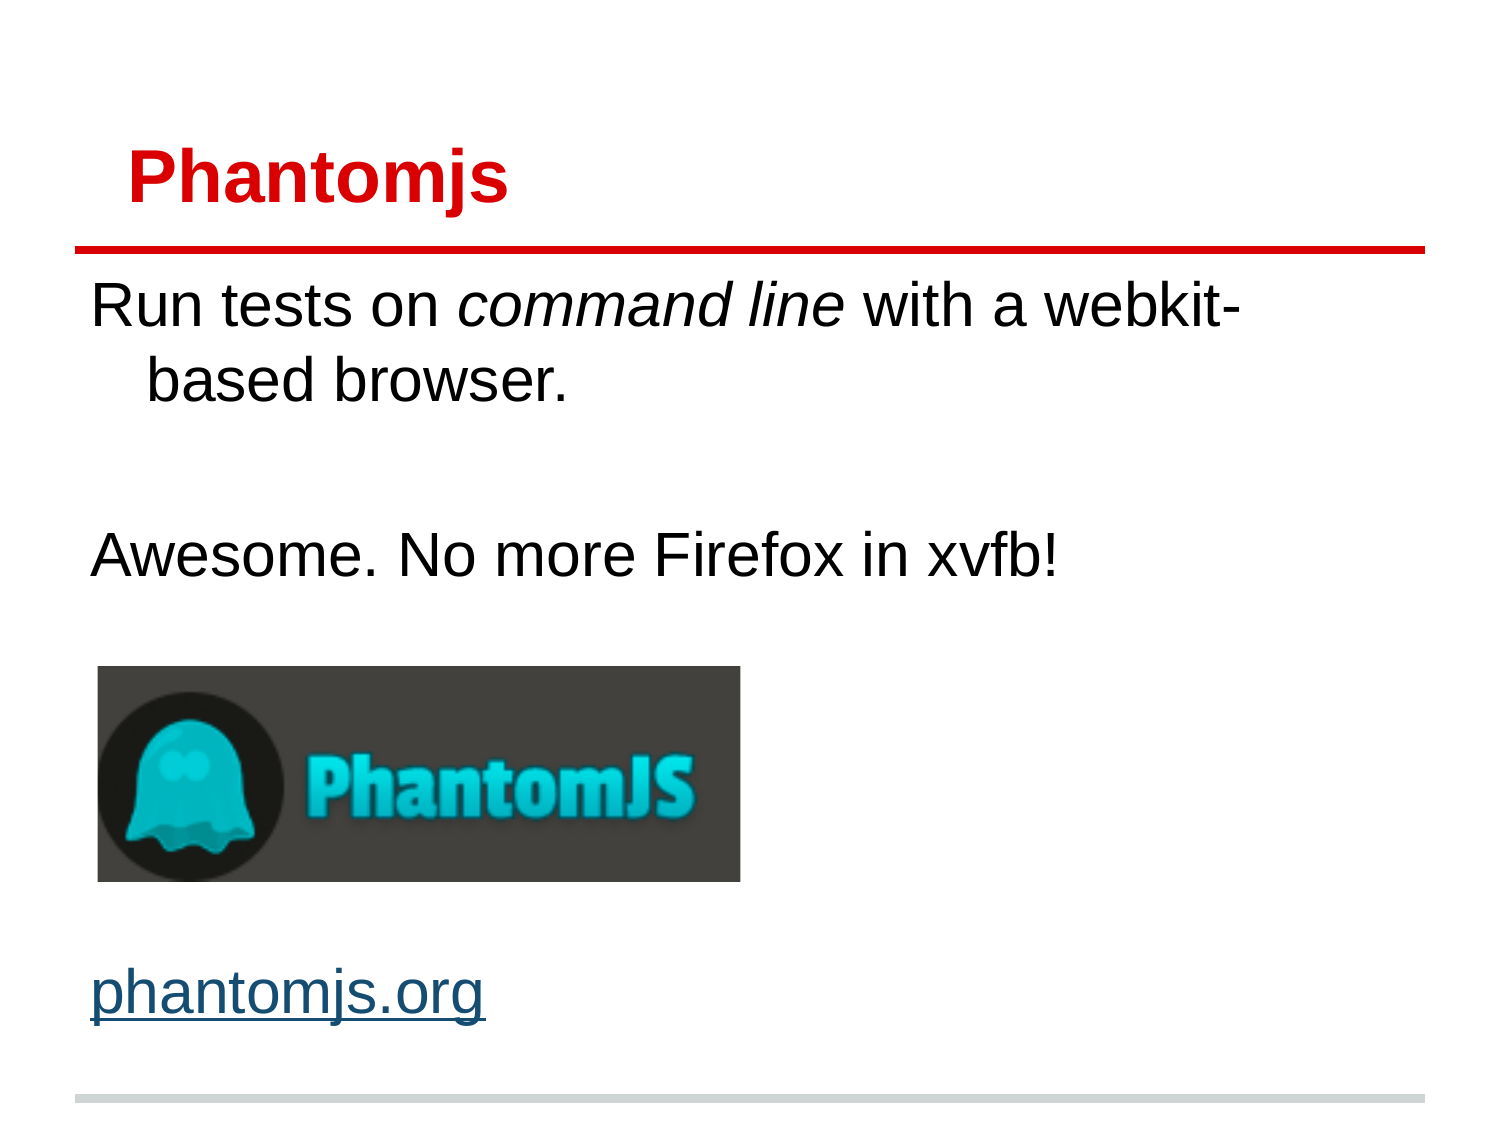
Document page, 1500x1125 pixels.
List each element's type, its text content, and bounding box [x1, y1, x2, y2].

text_box [97, 666, 741, 882]
title Phantomjs [75, 14, 1425, 233]
list Run tests on command line with a webkit-based browser. Awesome. No more Firefox in xvfb! phantomjs.org [75, 249, 1425, 1042]
